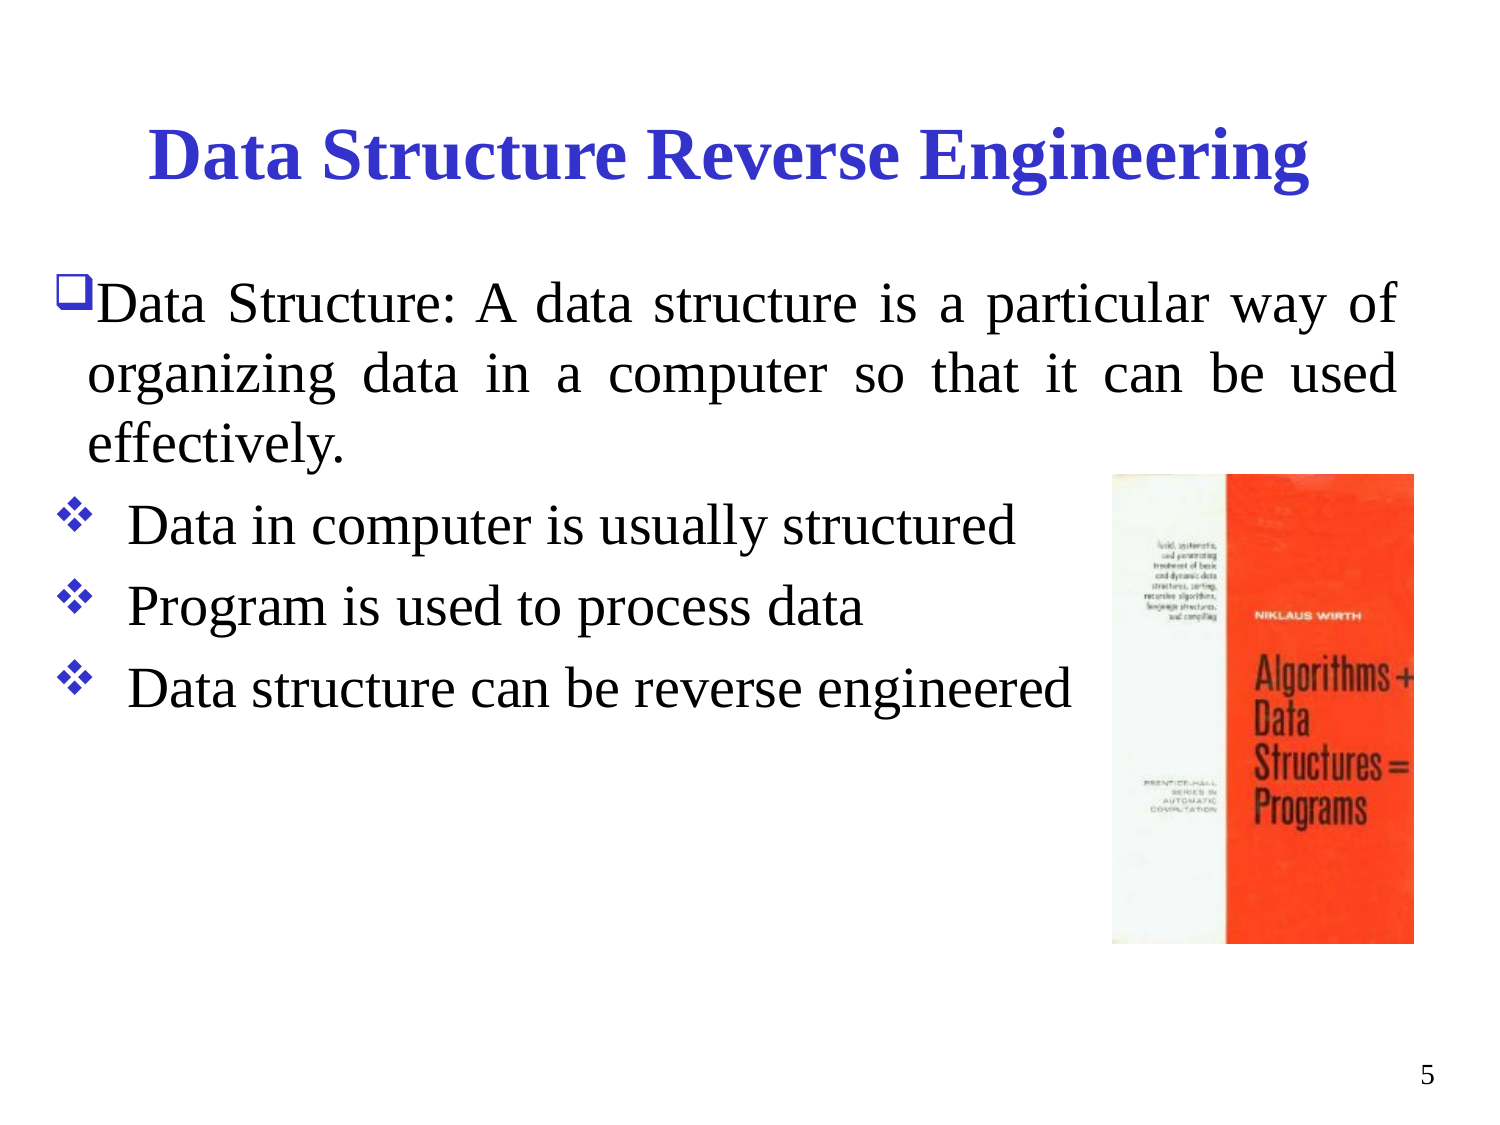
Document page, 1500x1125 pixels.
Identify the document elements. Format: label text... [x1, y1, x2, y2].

text_box Data Structure: A data structure is a particular way of organizing data in a computer so that it can be used effectively. Data in computer is usually structured Program is used to process data Data structure can be reverse engineered [37, 256, 1414, 757]
slide_number 5 [1374, 1047, 1451, 1123]
title Data Structure Reverse Engineering [73, 74, 1387, 225]
picture [1112, 474, 1415, 944]
